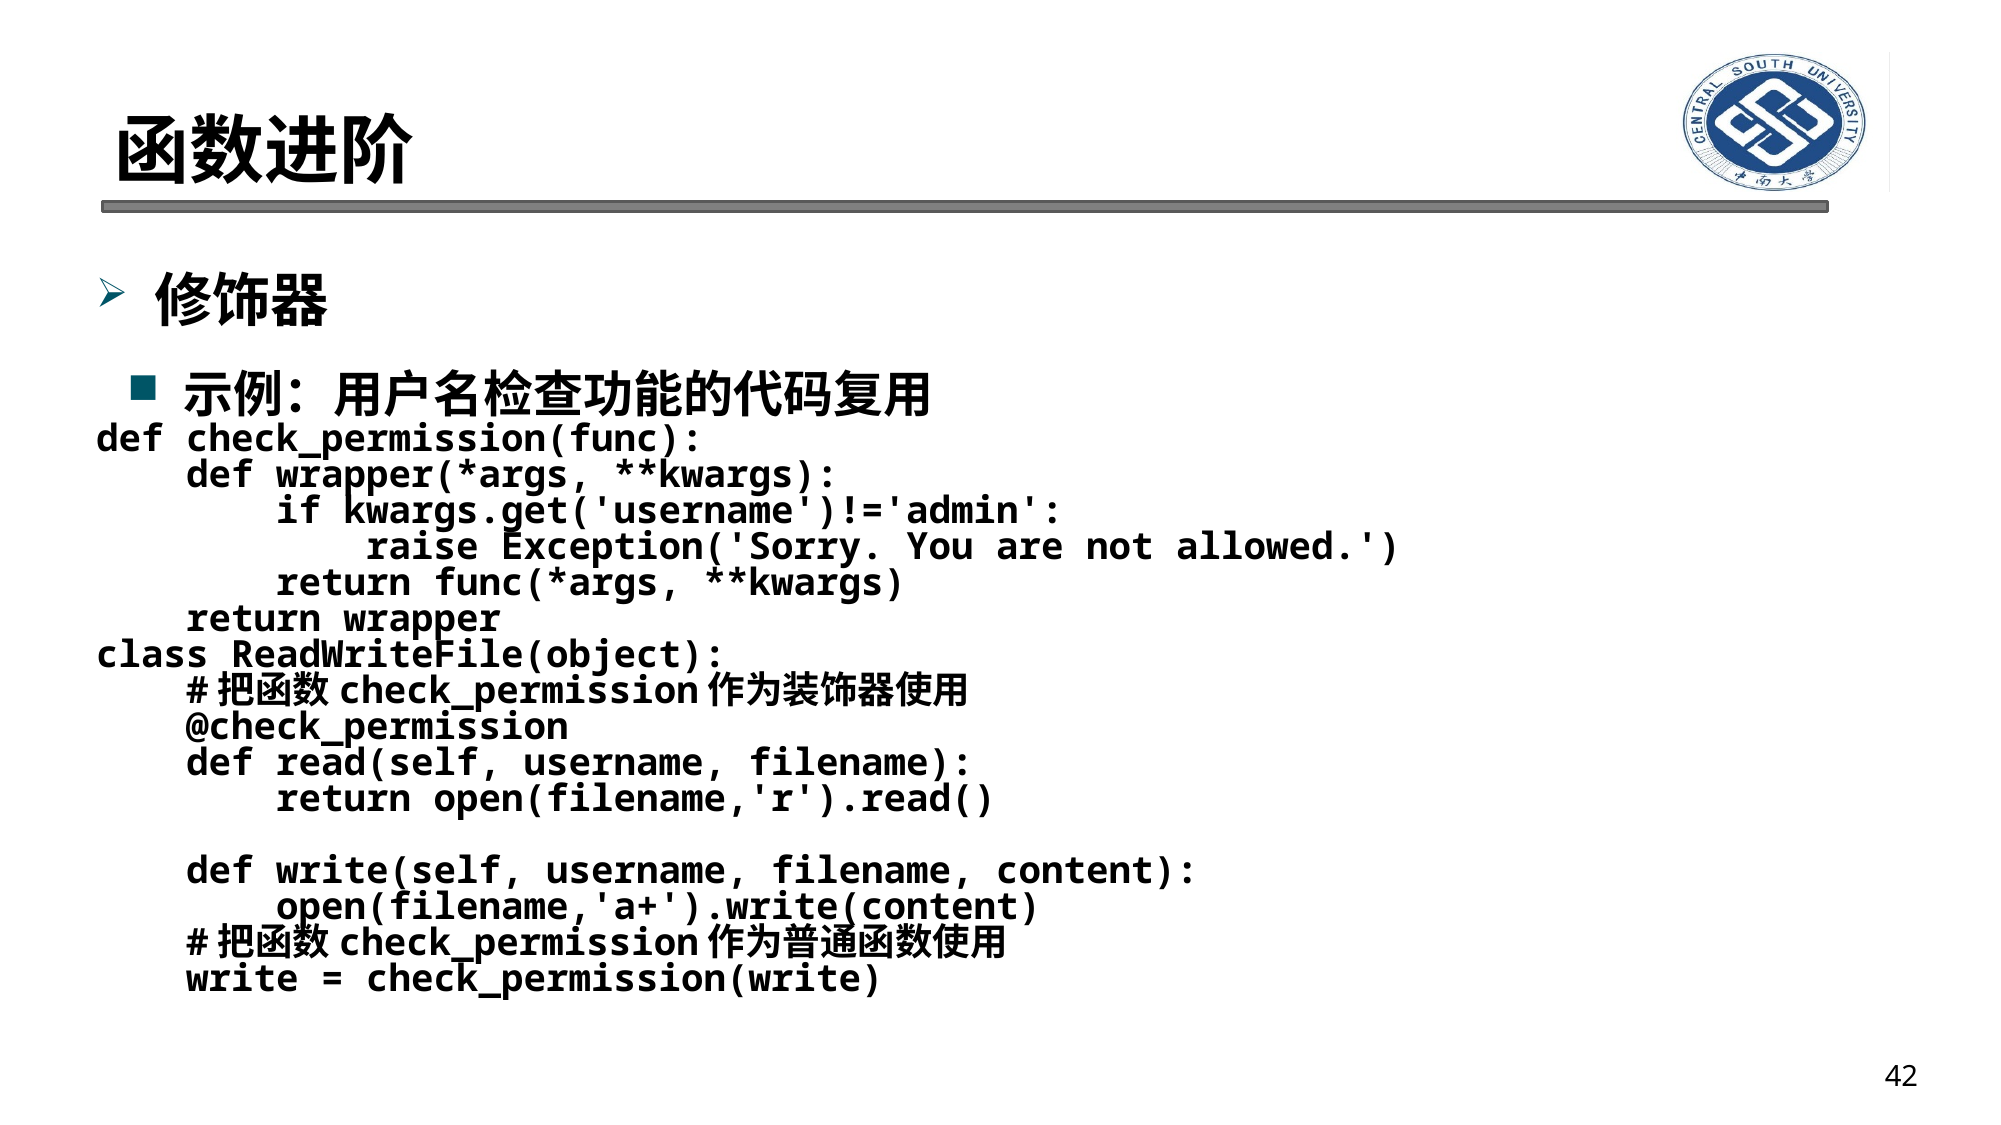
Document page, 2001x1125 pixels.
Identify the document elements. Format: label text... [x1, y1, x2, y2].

picture [1805, 52, 1890, 192]
title 函数进阶 [99, 12, 1805, 200]
list 修饰器 示例：用户名检查功能的代码复用 def check_permission(func): def wrapper(*args, **kwargs): if kwargs.get('username')!='admin': raise Exception('Sorry. You are not allowed.') return func(*args, **kwargs) return wrapper class ReadWriteFile(object): #把函数check_permission作为装饰器使用 @check_permission def read(self, username, filename): return open(filename,'r').read() def write(self, username, filename, content): open(filename,'a+').write(content) #把函数check_permission作为普通函数使用 write = check_permission(write) [81, 220, 1898, 1024]
slide_number 42 [1516, 1049, 1934, 1125]
